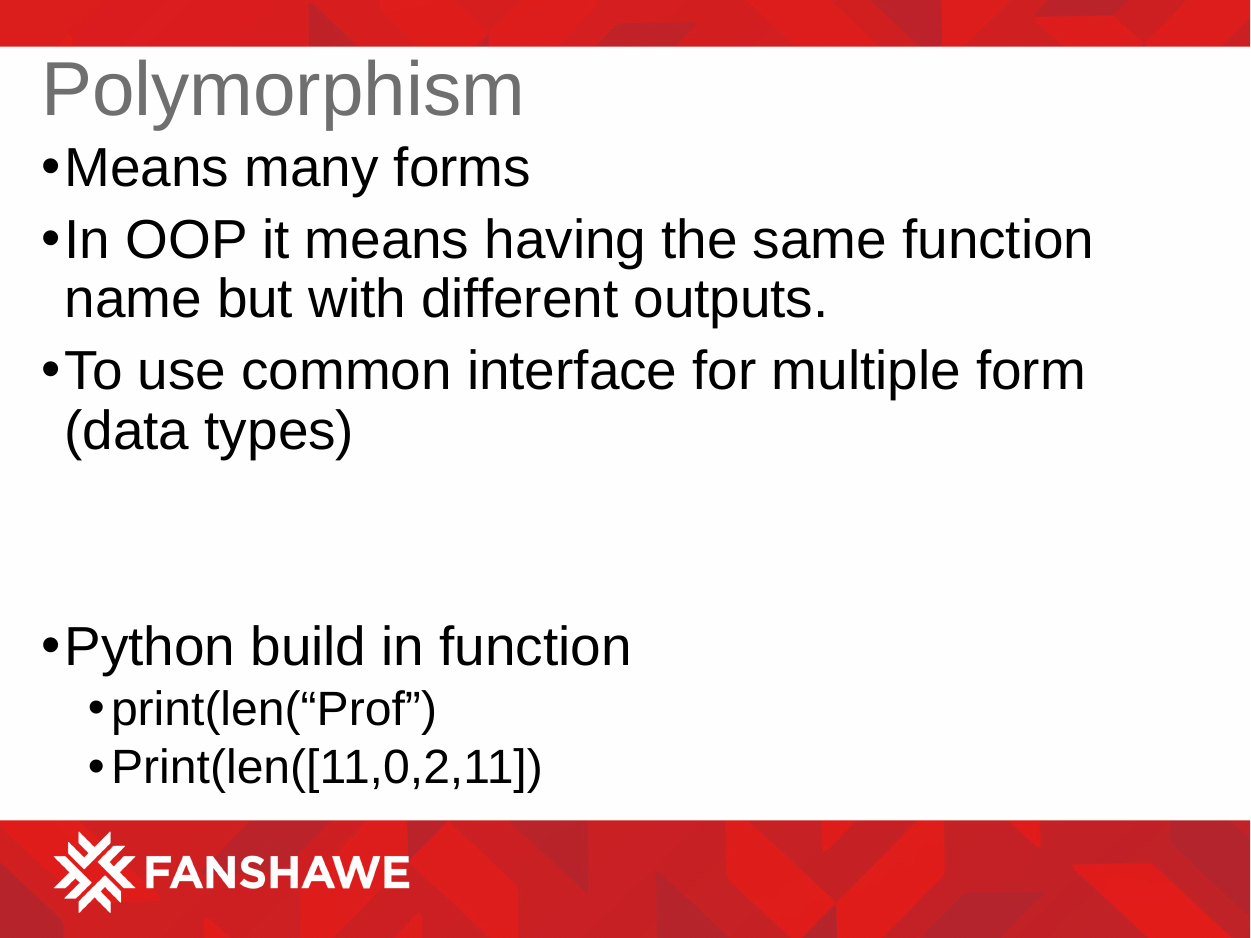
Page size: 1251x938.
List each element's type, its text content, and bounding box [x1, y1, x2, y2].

picture [0, 0, 1251, 938]
list Means many forms In OOP it means having the same function name but with different outputs. To use common interface for multiple form (data types) Python build in function print(len(“Prof”) Print(len([11,0,2,11]) [26, 131, 1200, 807]
title Polymorphism [26, 49, 1165, 131]
